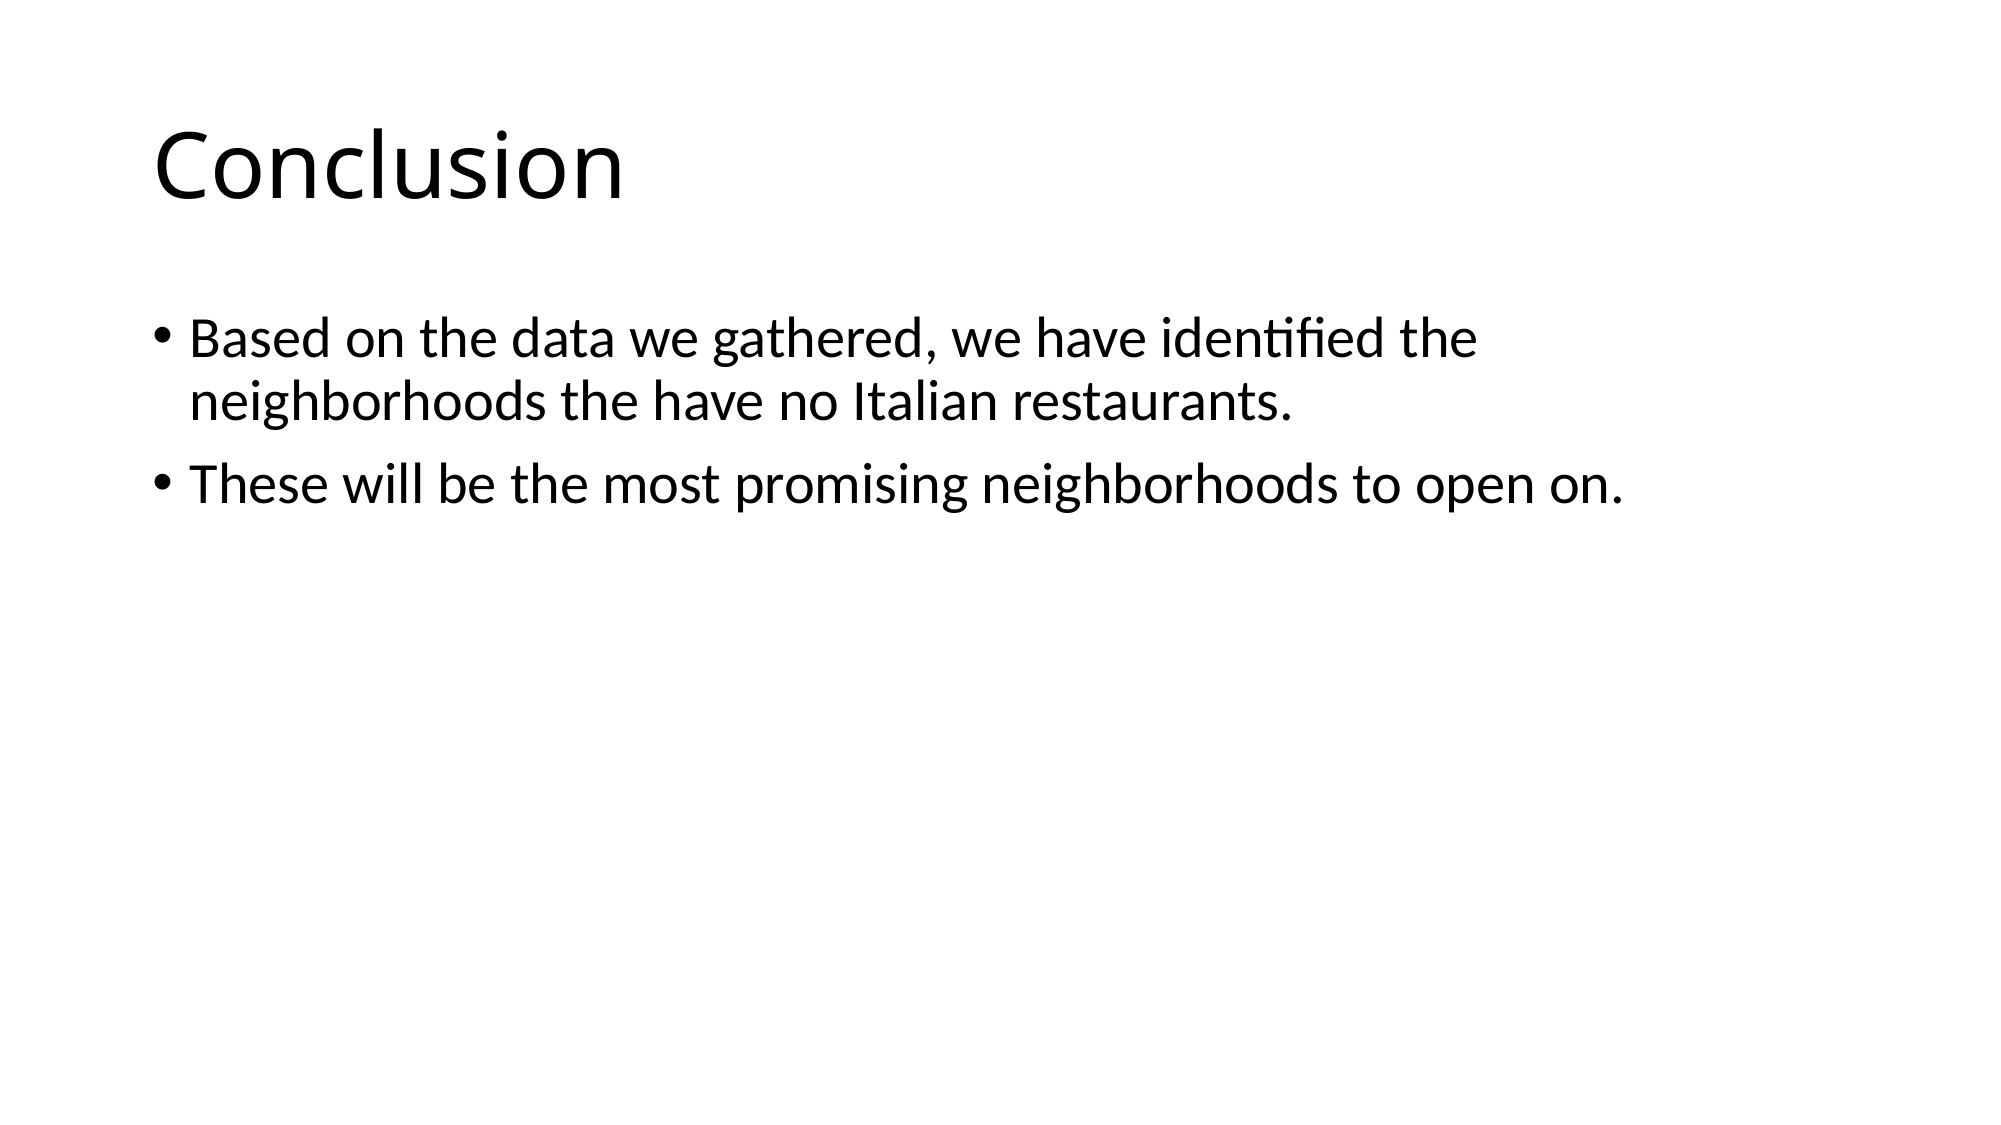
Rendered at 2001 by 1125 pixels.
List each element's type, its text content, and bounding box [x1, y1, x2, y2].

list Based on the data we gathered, we have identified the neighborhoods the have no Italian restaurants. These will be the most promising neighborhoods to open on. [137, 299, 1863, 1014]
title Conclusion [137, 59, 1863, 278]
